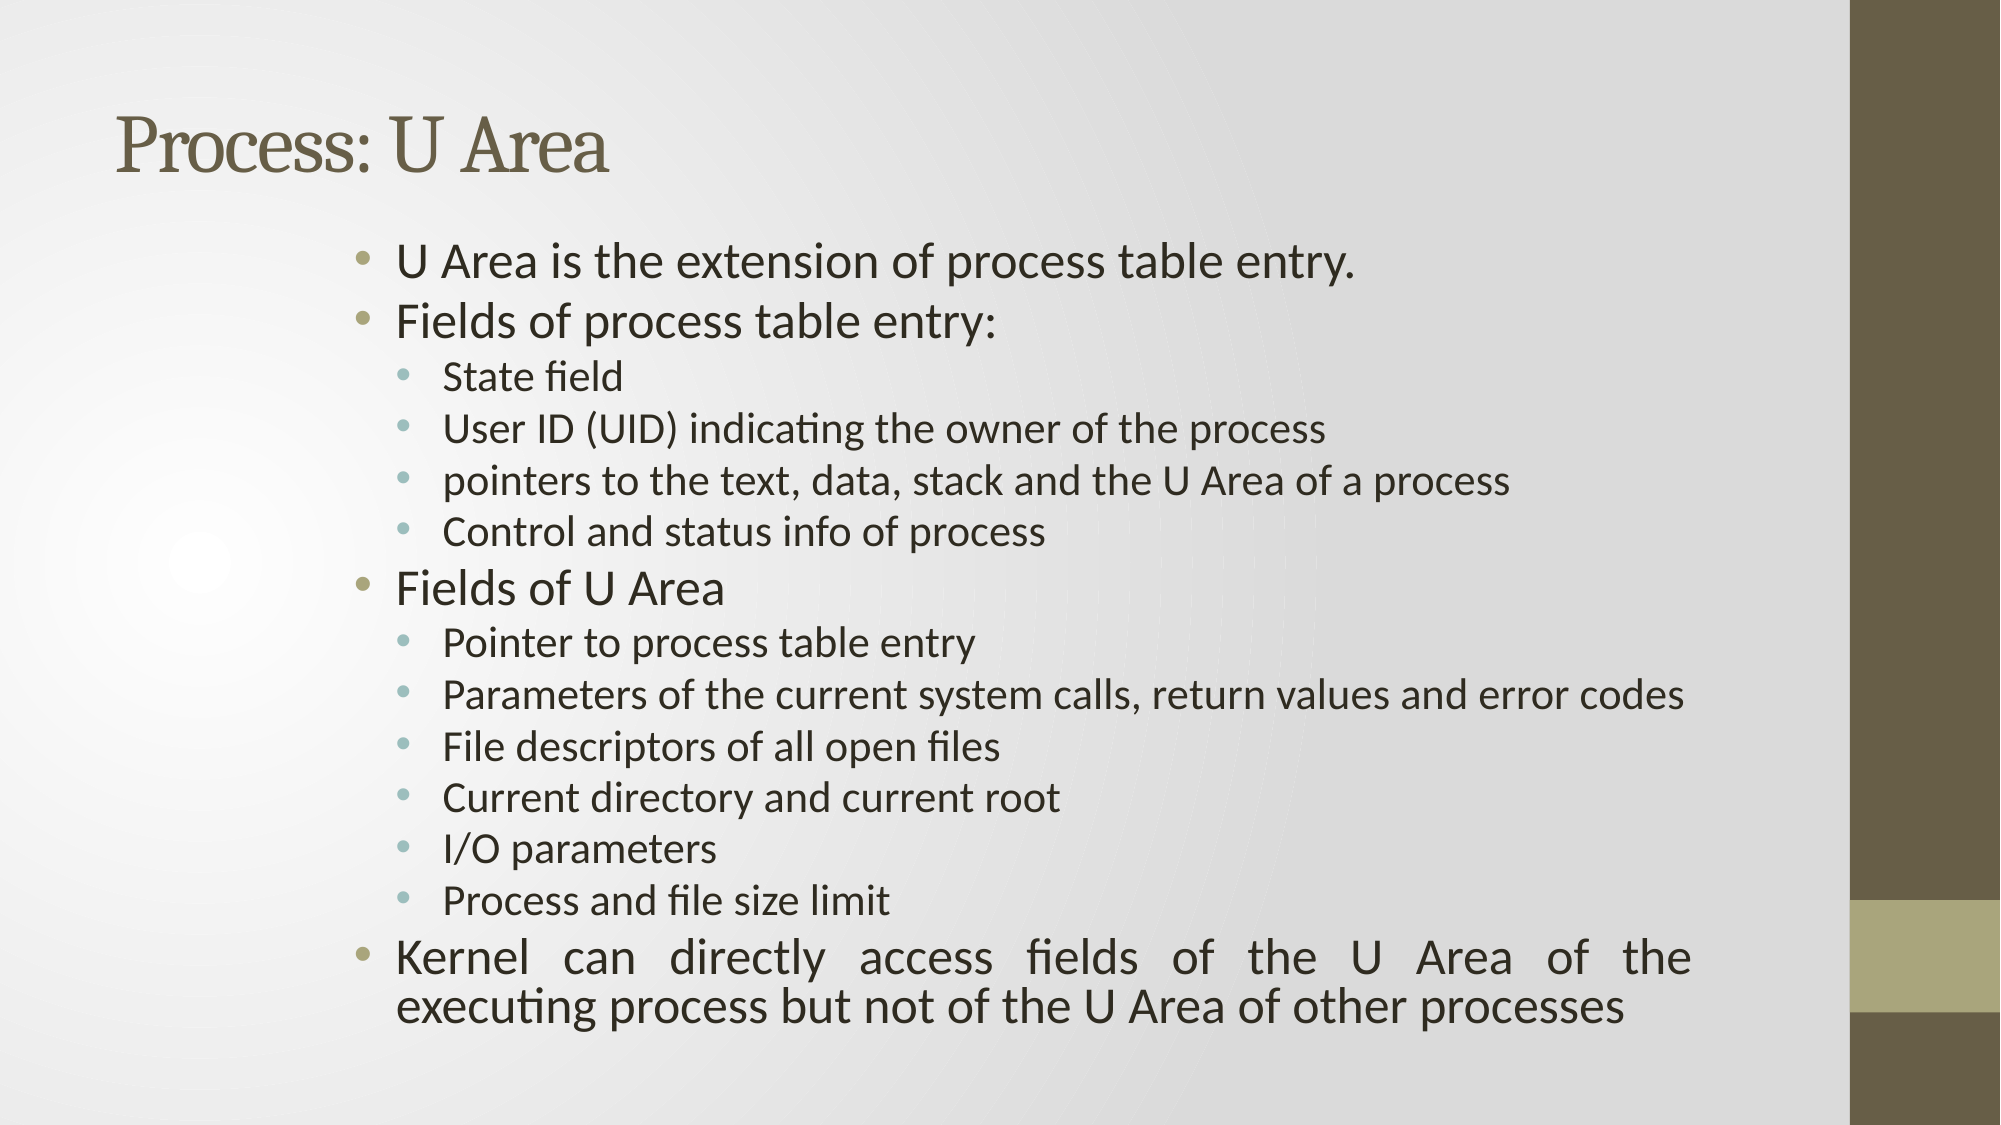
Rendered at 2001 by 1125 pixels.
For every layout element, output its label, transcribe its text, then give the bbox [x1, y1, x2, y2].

title Process: U Area [99, 45, 1767, 233]
list U Area is the extension of process table entry. Fields of process table entry: State field User ID (UID) indicating the owner of the process pointers to the text, data, stack and the U Area of a process Control and status info of process Fields of U Area Pointer to process table entry Parameters of the current system calls, return values and error codes File descriptors of all open files Current directory and current root I/O parameters Process and file size limit Kernel can directly access fields of the U Area of the executing process but not of the U Area of other processes [326, 231, 1709, 1059]
